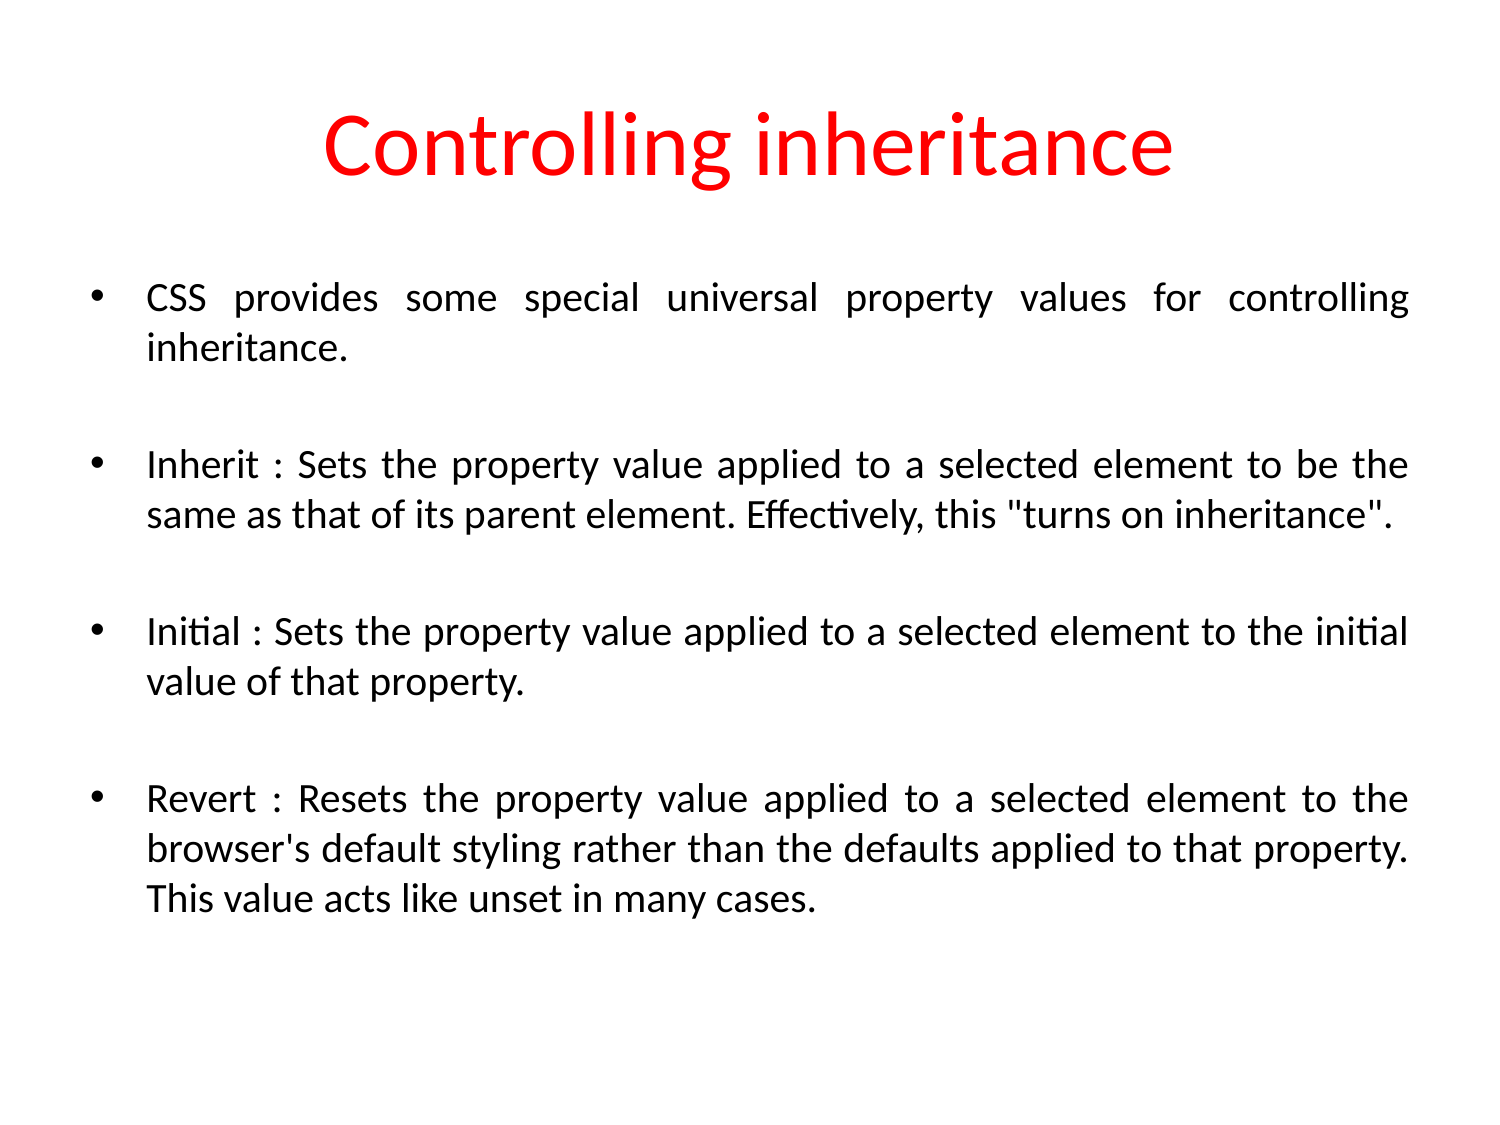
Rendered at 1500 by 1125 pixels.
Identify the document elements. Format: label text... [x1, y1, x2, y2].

list CSS provides some special universal property values for controlling inheritance. Inherit : Sets the property value applied to a selected element to be the same as that of its parent element. Effectively, this "turns on inheritance". Initial : Sets the property value applied to a selected element to the initial value of that property. Revert : Resets the property value applied to a selected element to the browser's default styling rather than the defaults applied to that property. This value acts like unset in many cases. [75, 262, 1425, 1005]
title Controlling inheritance [75, 45, 1425, 233]
